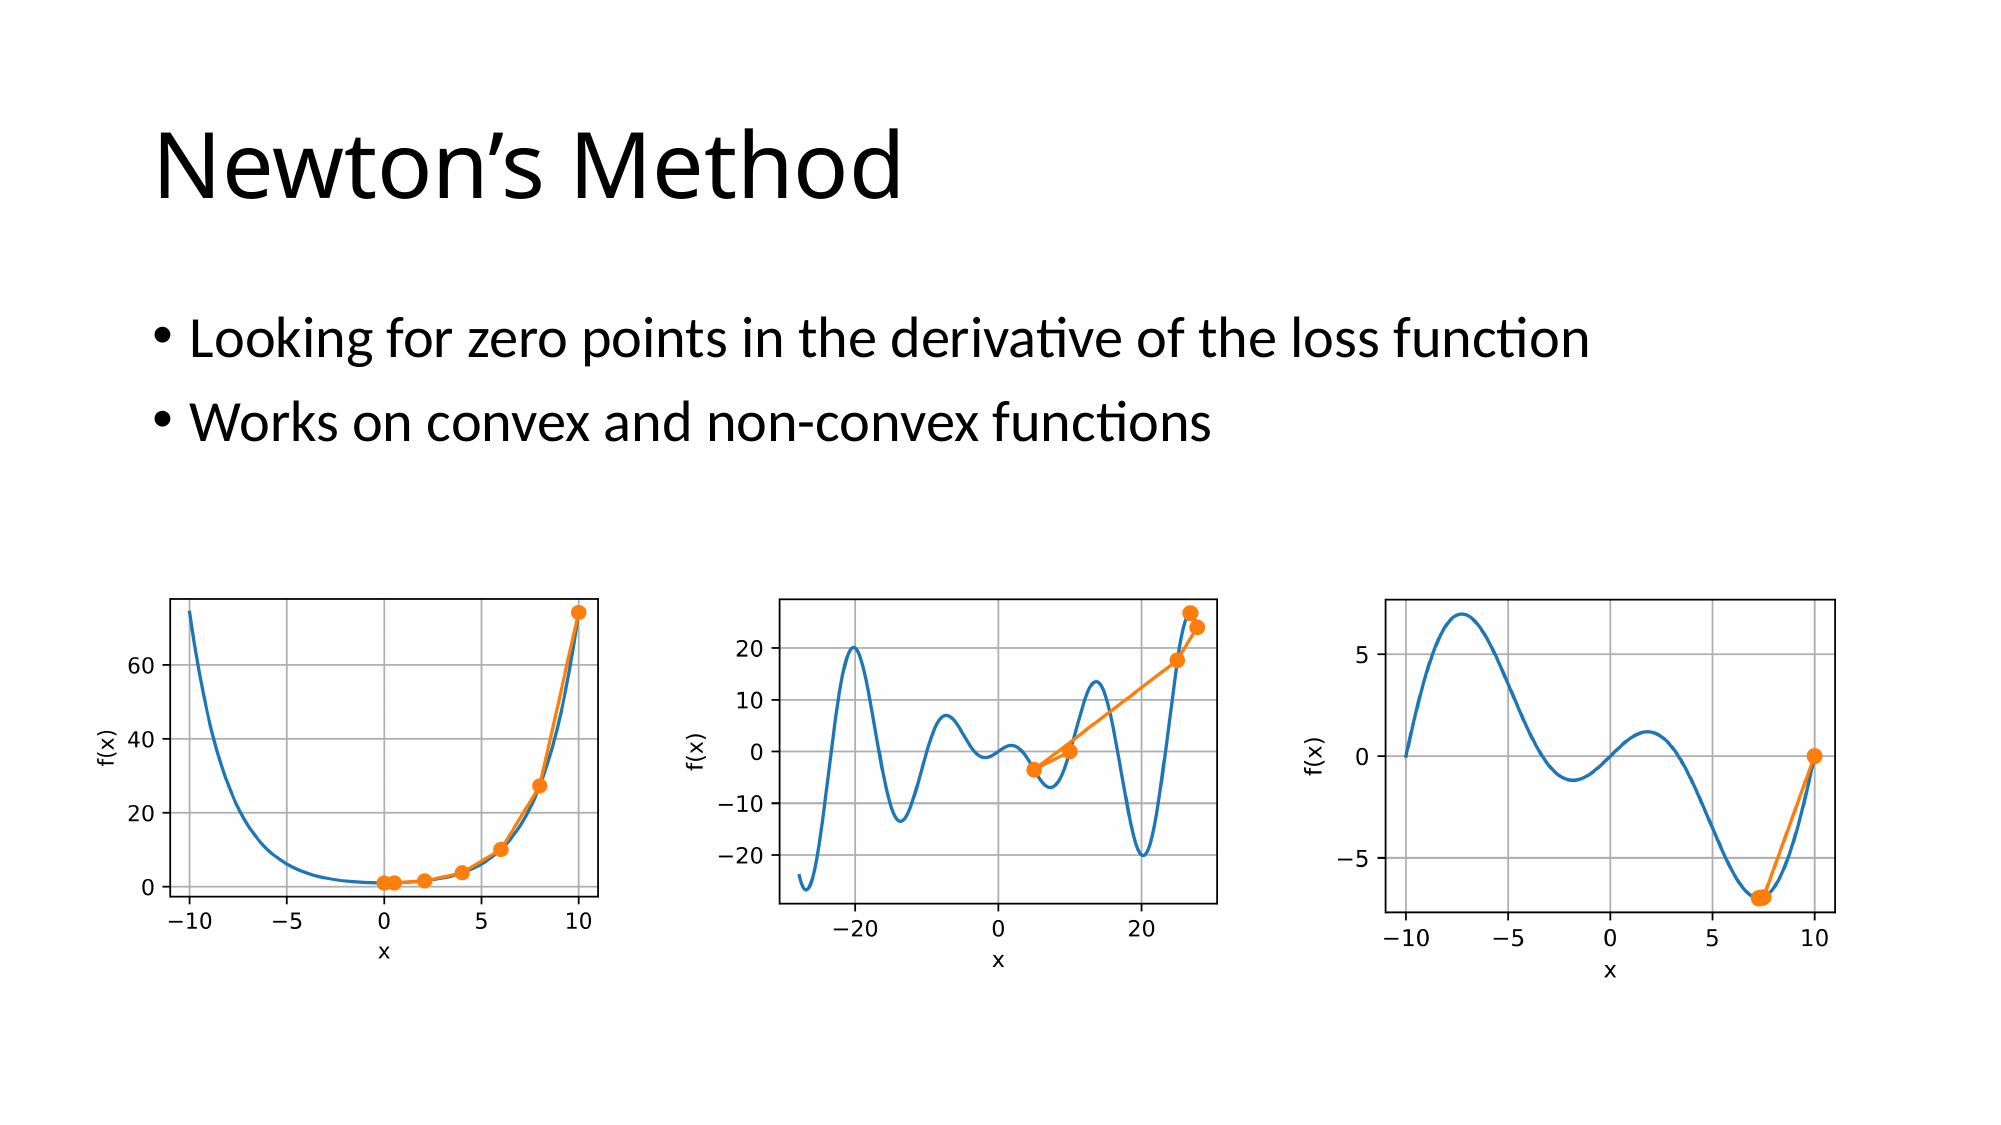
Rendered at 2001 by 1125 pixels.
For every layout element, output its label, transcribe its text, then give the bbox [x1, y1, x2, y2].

picture [81, 583, 614, 979]
picture [669, 583, 1233, 988]
title Newton’s Method [137, 59, 1863, 278]
list Looking for zero points in the derivative of the loss function Works on convex and non-convex functions [137, 299, 1863, 1014]
picture [1287, 583, 1851, 999]
